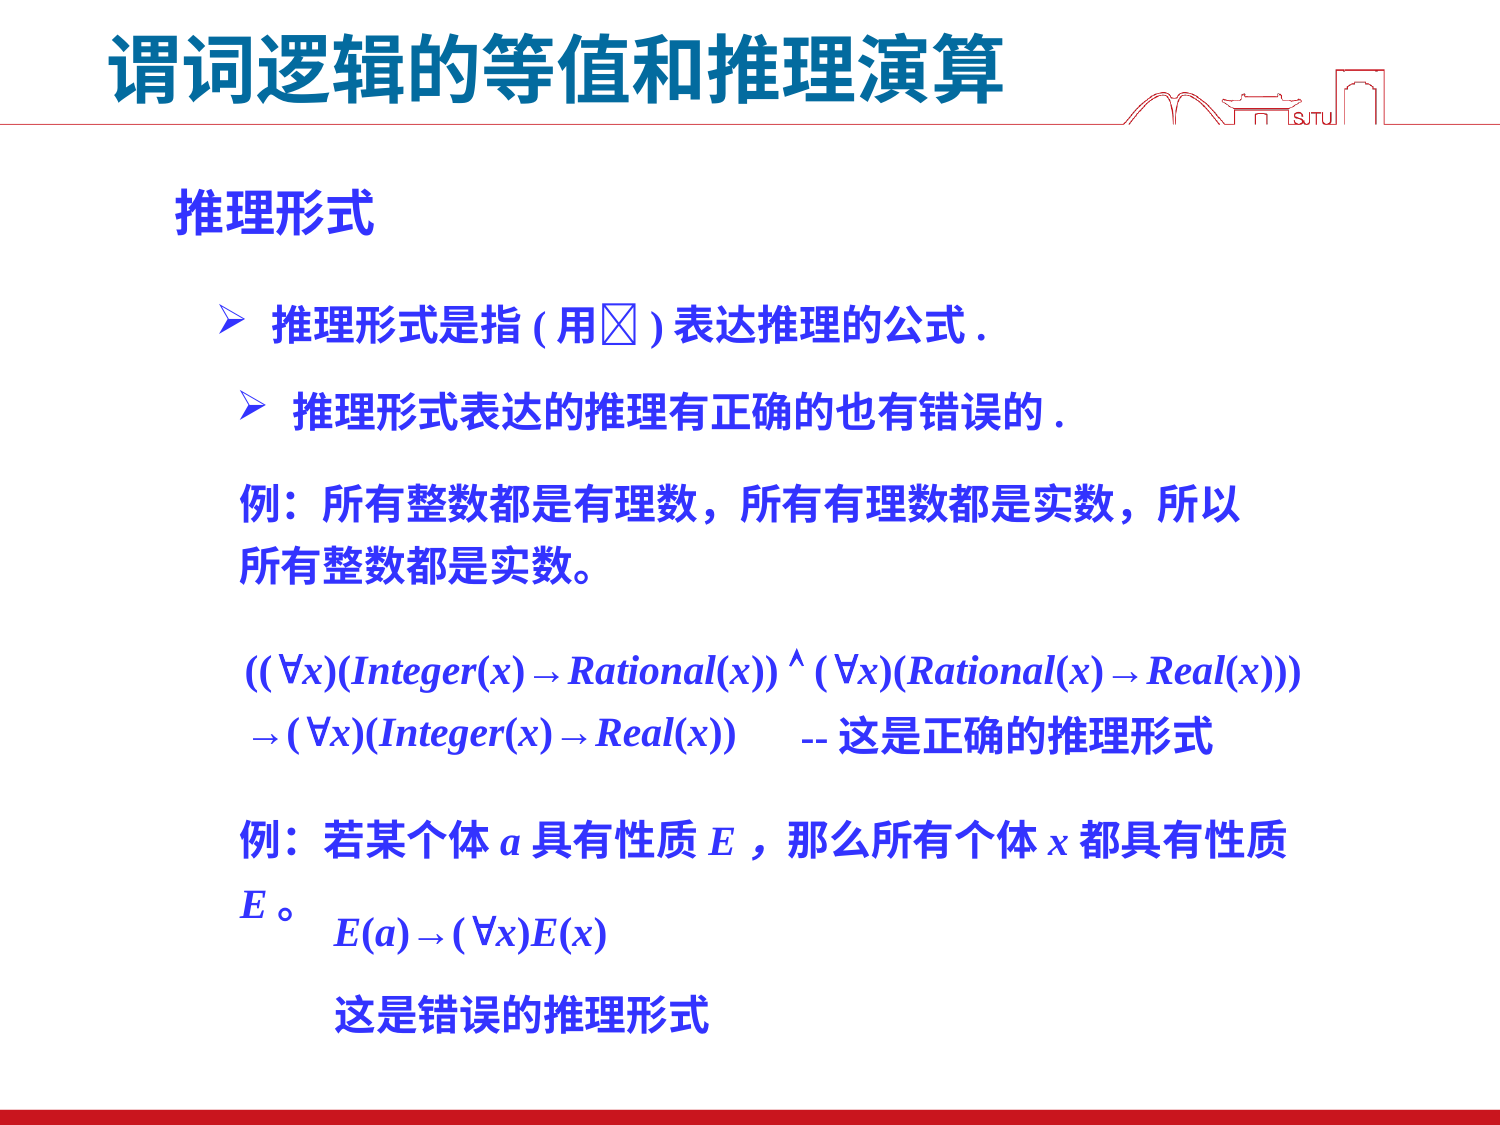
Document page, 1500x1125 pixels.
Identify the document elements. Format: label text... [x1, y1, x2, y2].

text_box 推理形式 [160, 173, 391, 249]
text_box 这是错误的推理形式 [244, 987, 726, 1047]
text_box 例：若某个体a具有性质E，那么所有个体x都具有性质E。 [225, 794, 1307, 934]
text_box 谓词逻辑的等值和推理演算 [92, 25, 1047, 120]
text_box --这是正确的推理形式 [785, 690, 1230, 768]
text_box 推理形式表达的推理有正确的也有错误的. [221, 365, 1080, 443]
text_box ((x)(Integer(x)→Rational(x))  (x)(Rational(x)→Real(x))) →(x)(Integer(x)→Real(x)) [229, 622, 1349, 763]
picture [0, 69, 1500, 125]
text_box E(a)→(x)E(x) [243, 902, 623, 963]
text_box 例：所有整数都是有理数，所有有理数都是实数，所以所有整数都是实数。 [224, 457, 1270, 598]
text_box 推理形式是指(用)表达推理的公式. [200, 279, 1002, 357]
